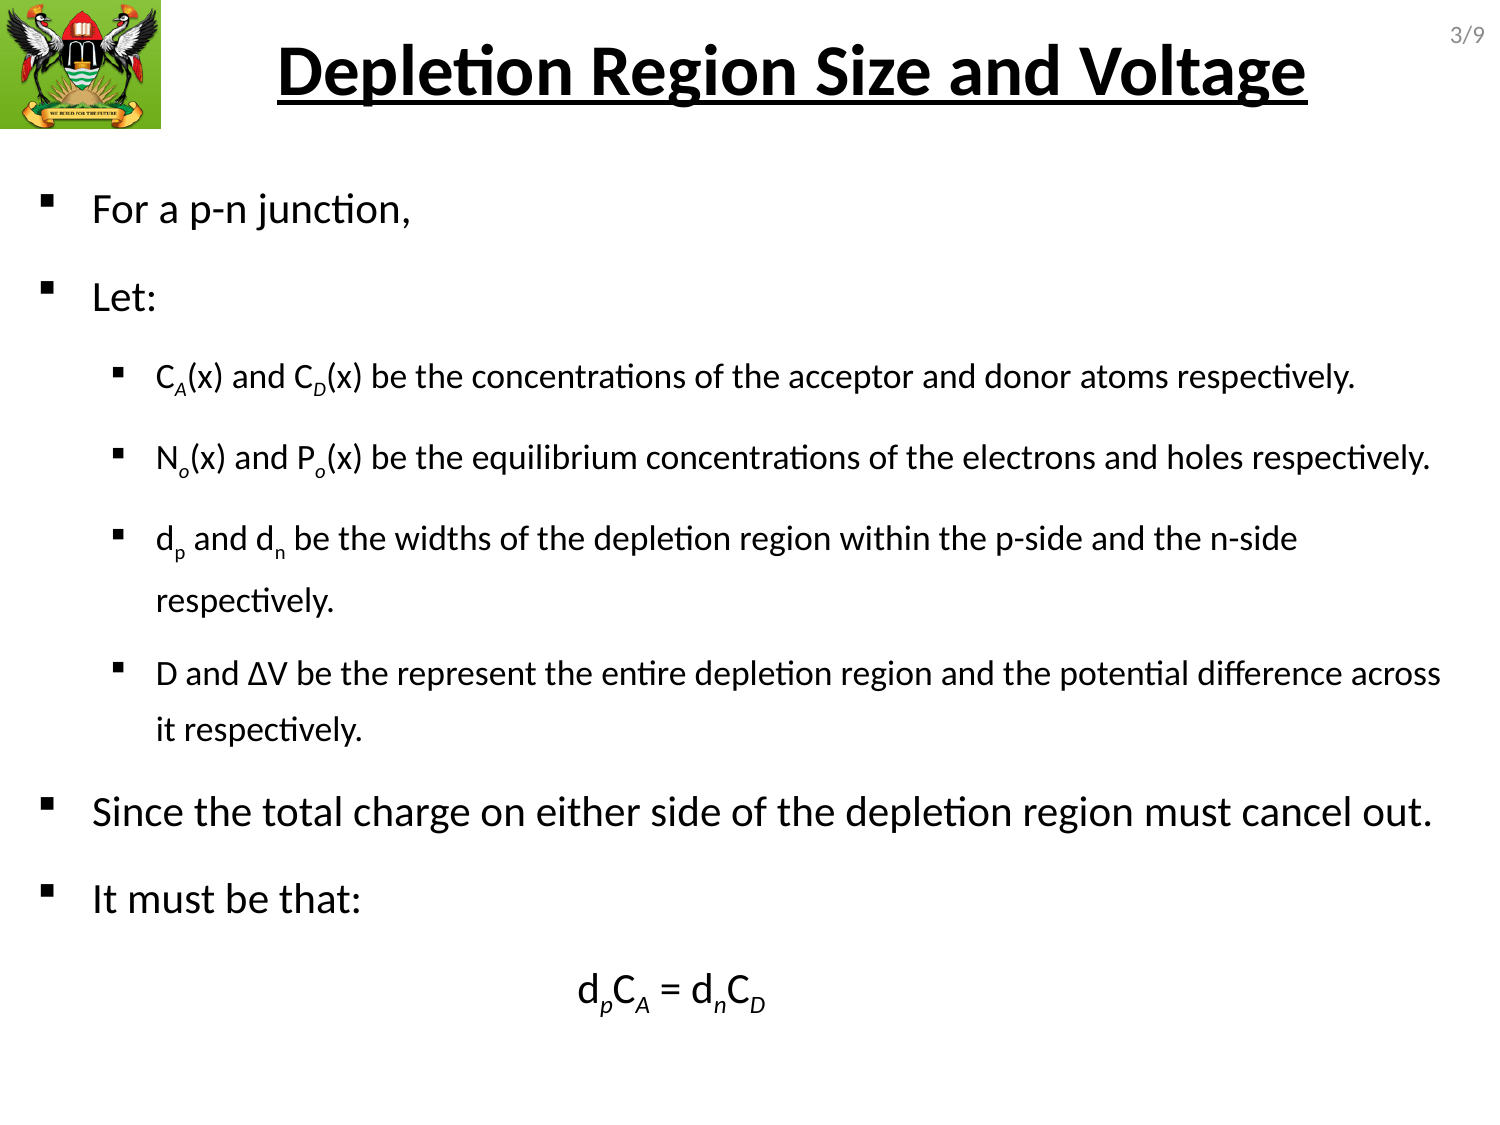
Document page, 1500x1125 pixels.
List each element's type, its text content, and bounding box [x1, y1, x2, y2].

picture [0, 0, 161, 130]
title Depletion Region Size and Voltage [160, 0, 1425, 157]
list For a p-n junction, Let: CA(x) and CD(x) be the concentrations of the acceptor and donor atoms respectively. No(x) and Po(x) be the equilibrium concentrations of the electrons and holes respectively. dp and dn be the widths of the depletion region within the p-side and the n-side respectively. D and ΔV be the represent the entire depletion region and the potential difference across it respectively. Since the total charge on either side of the depletion region must cancel out. It must be that: dpCA = dnCD [22, 157, 1483, 1111]
slide_number 2/9 [1149, 3, 1500, 63]
